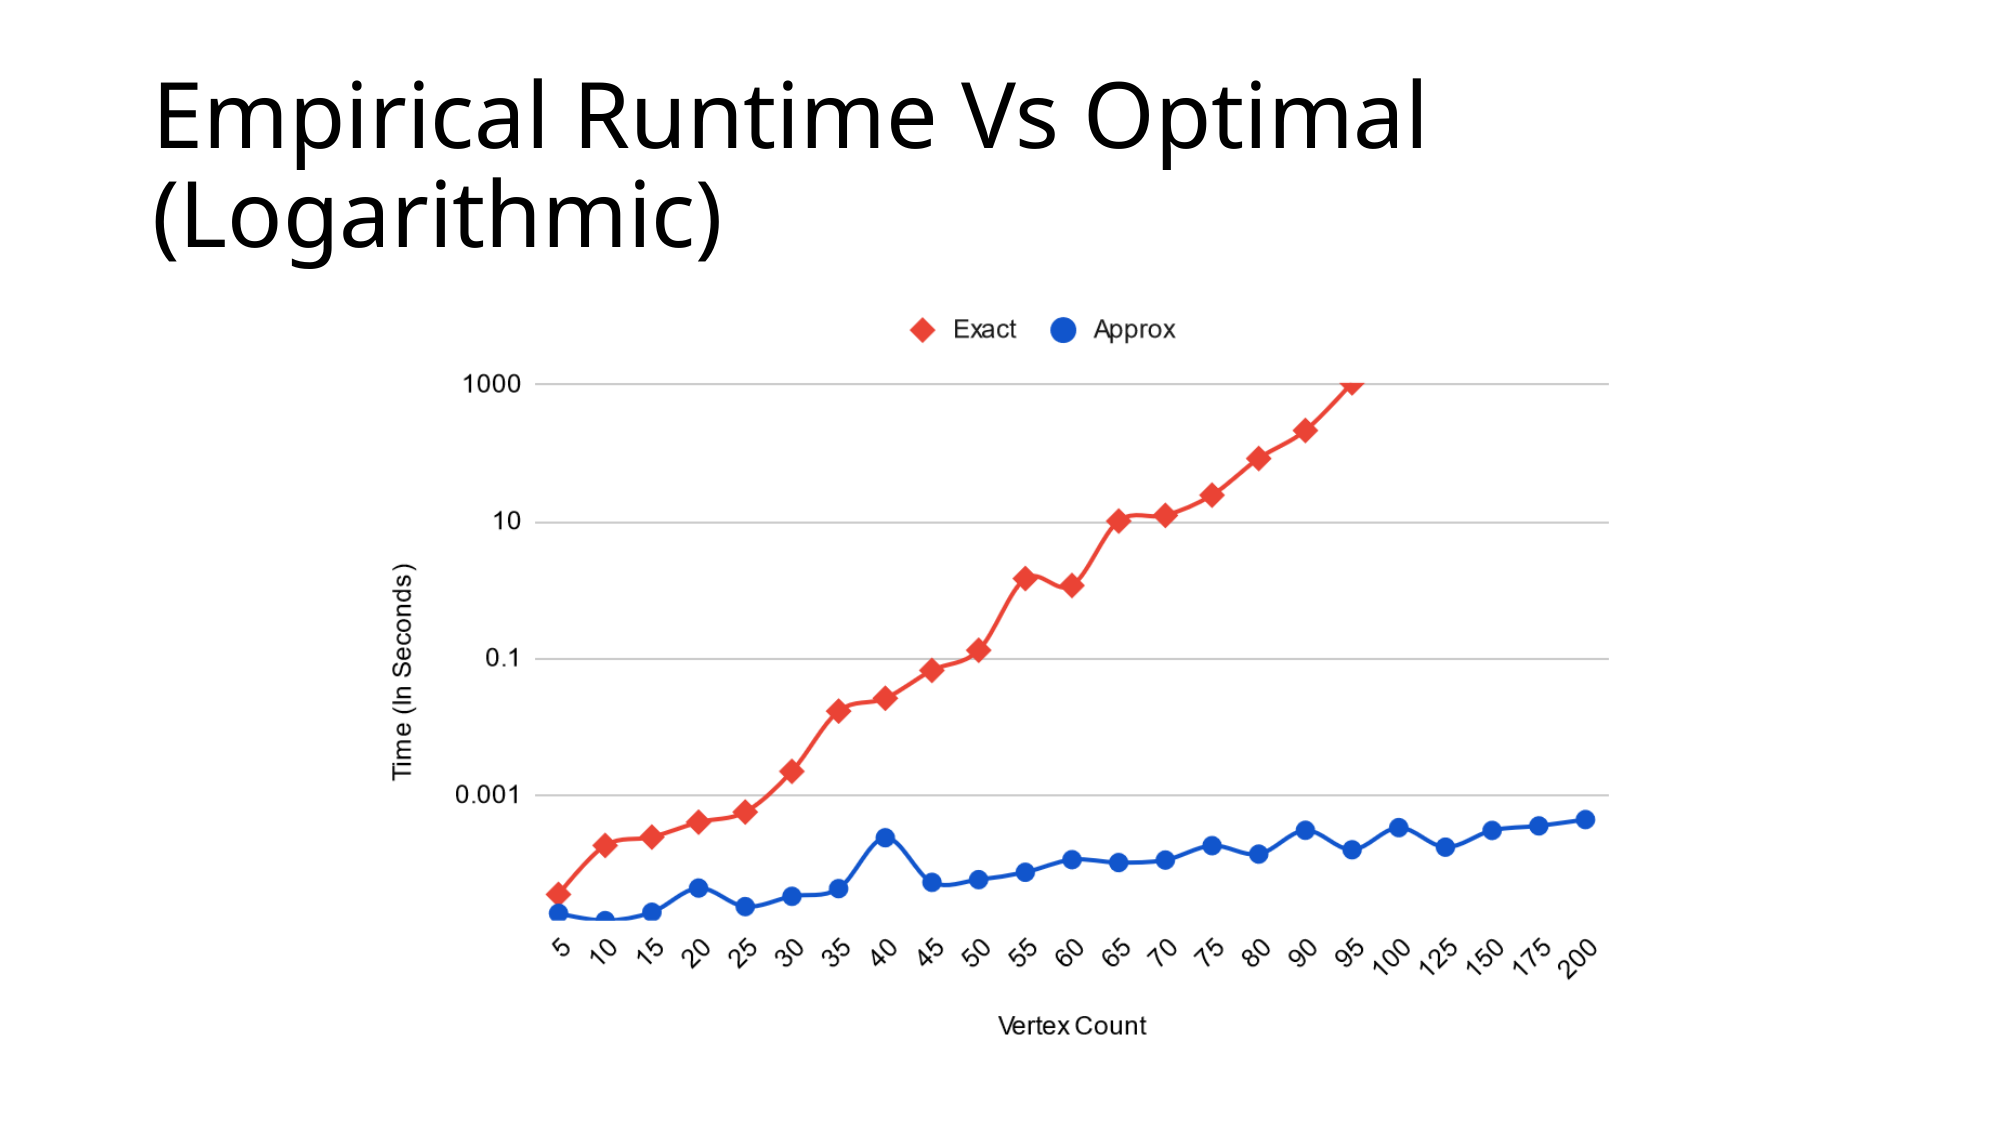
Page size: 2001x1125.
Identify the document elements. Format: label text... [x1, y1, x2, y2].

picture [350, 277, 1649, 1080]
title Empirical Runtime Vs Optimal (Logarithmic) [137, 59, 1863, 278]
